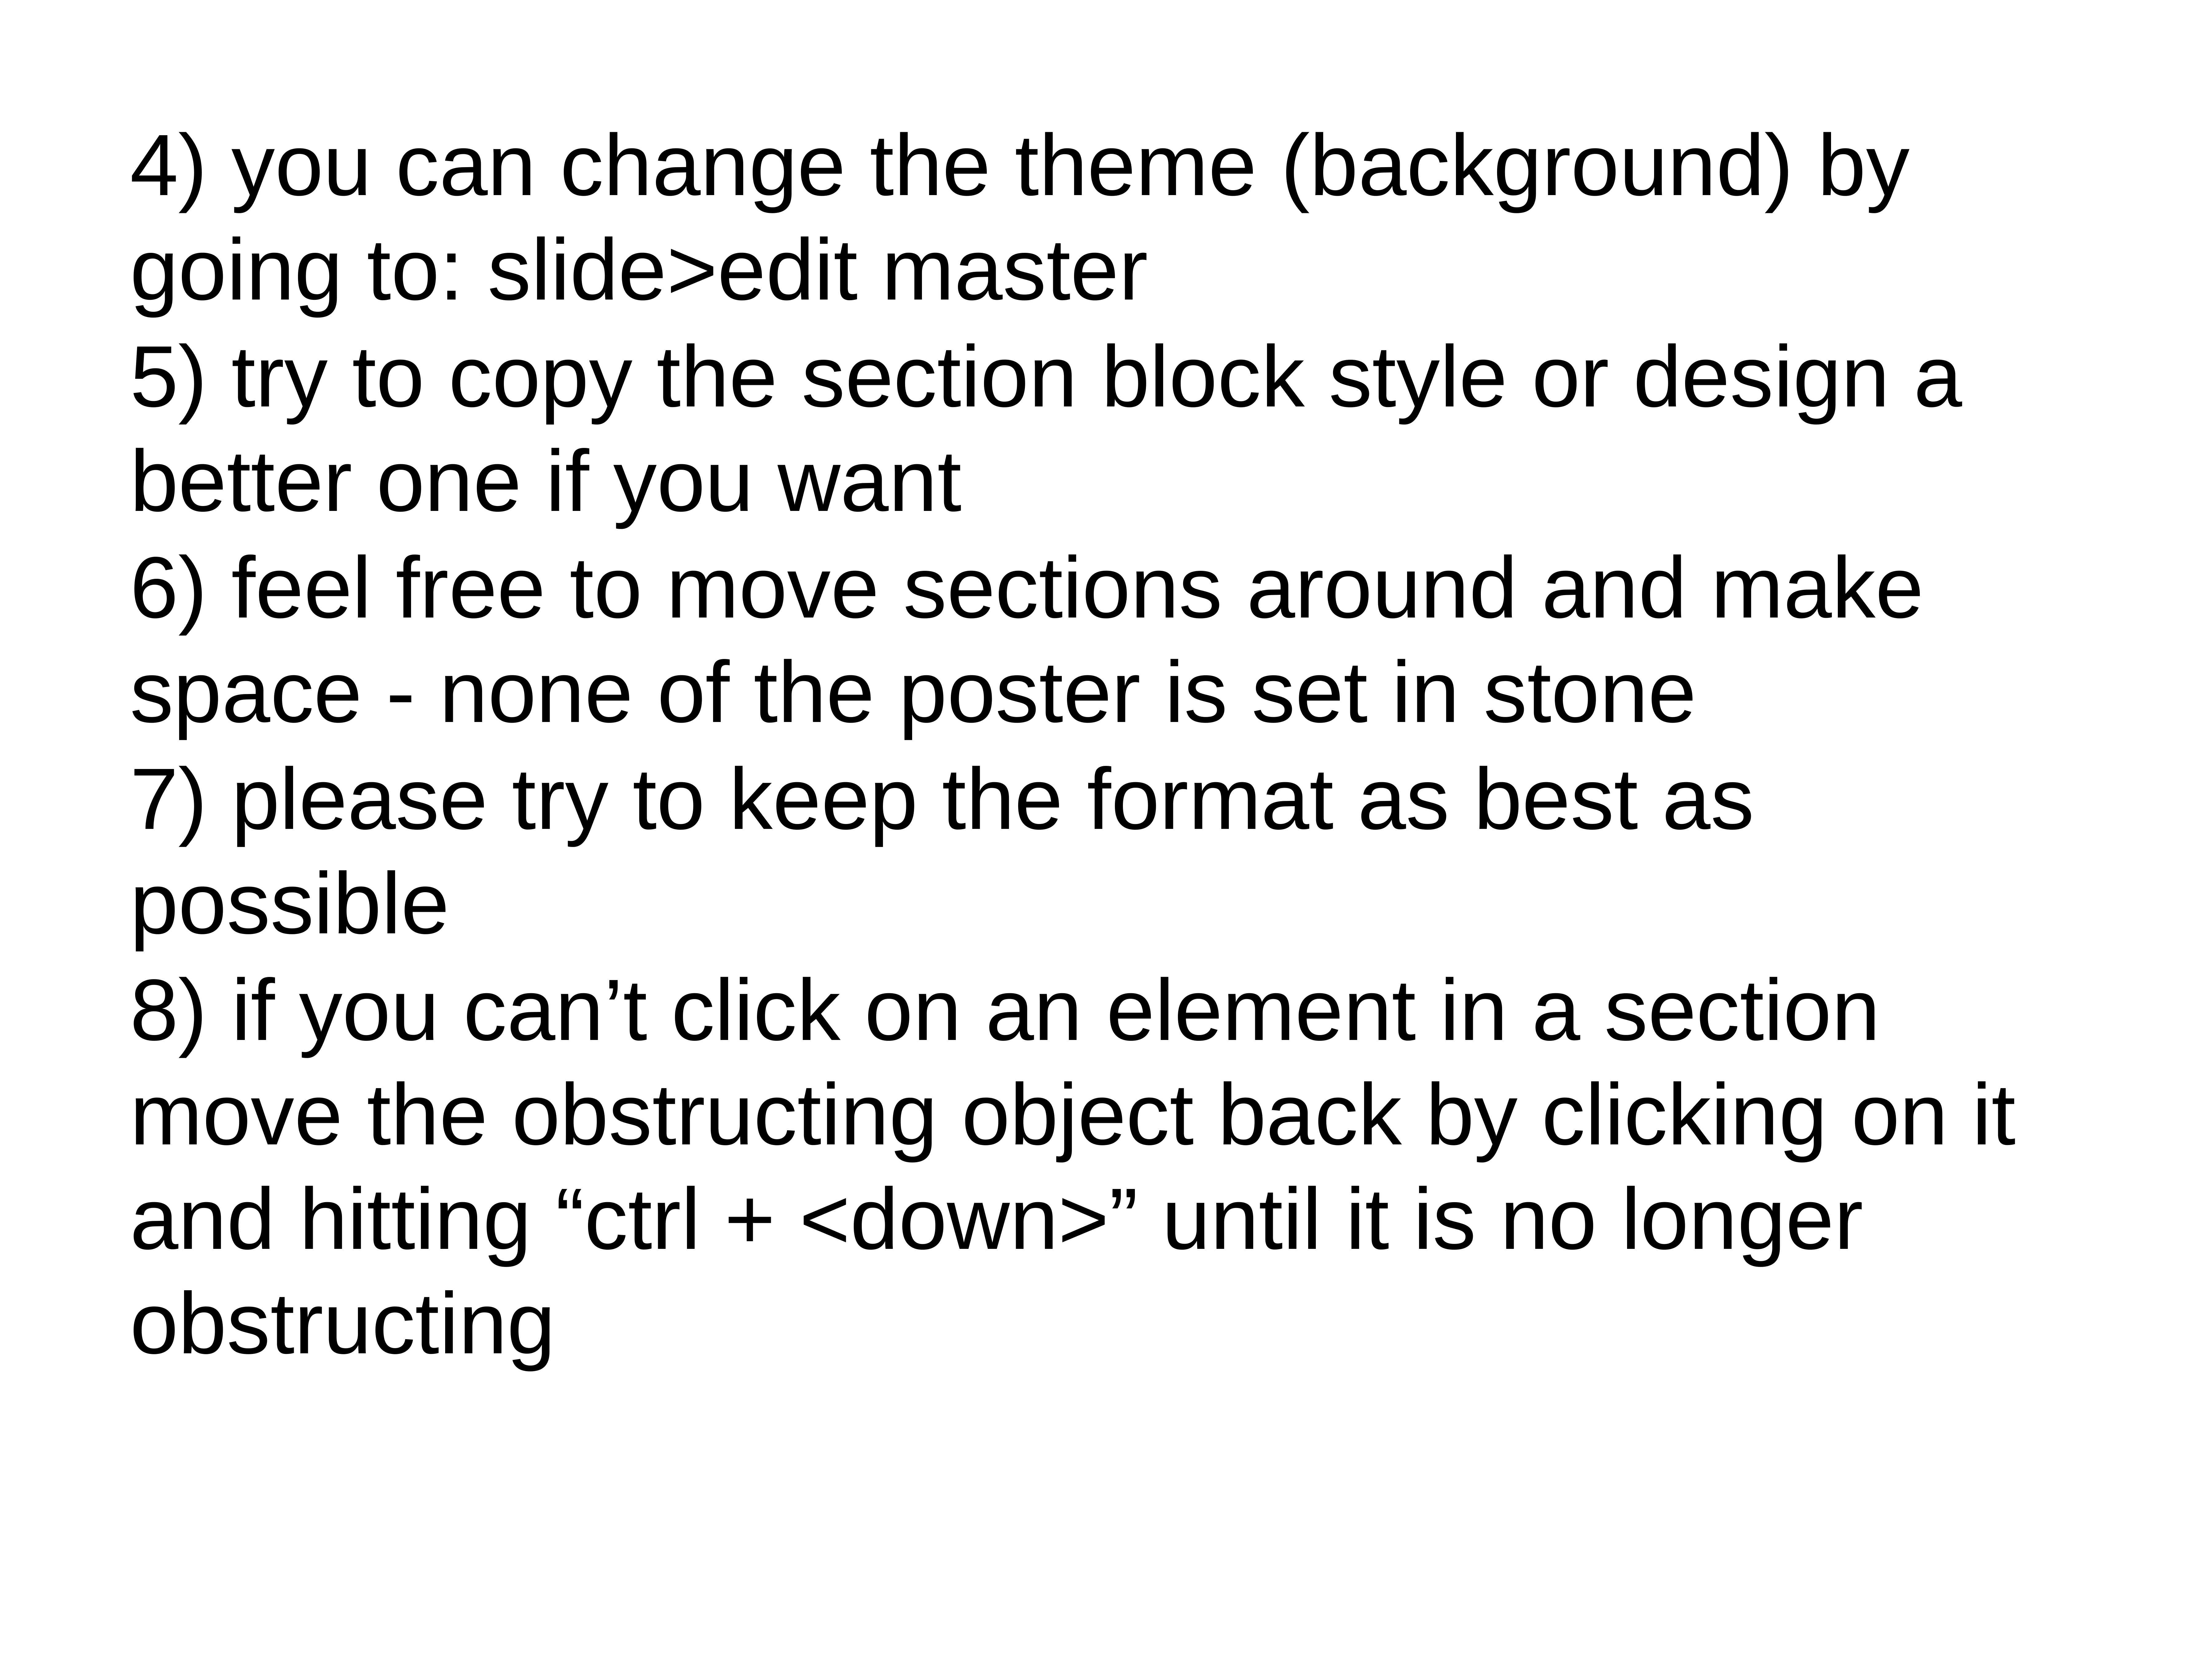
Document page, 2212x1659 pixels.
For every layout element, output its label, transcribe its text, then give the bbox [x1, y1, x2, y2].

list 4) you can change the theme (background) by going to: slide>edit master 5) try to copy the section block style or design a better one if you want 6) feel free to move sections around and make space - none of the poster is set in stone 7) please try to keep the format as best as possible 8) if you can’t click on an element in a section move the obstructing object back by clicking on it and hitting “ctrl + <down>” until it is no longer obstructing [110, 98, 2102, 1490]
